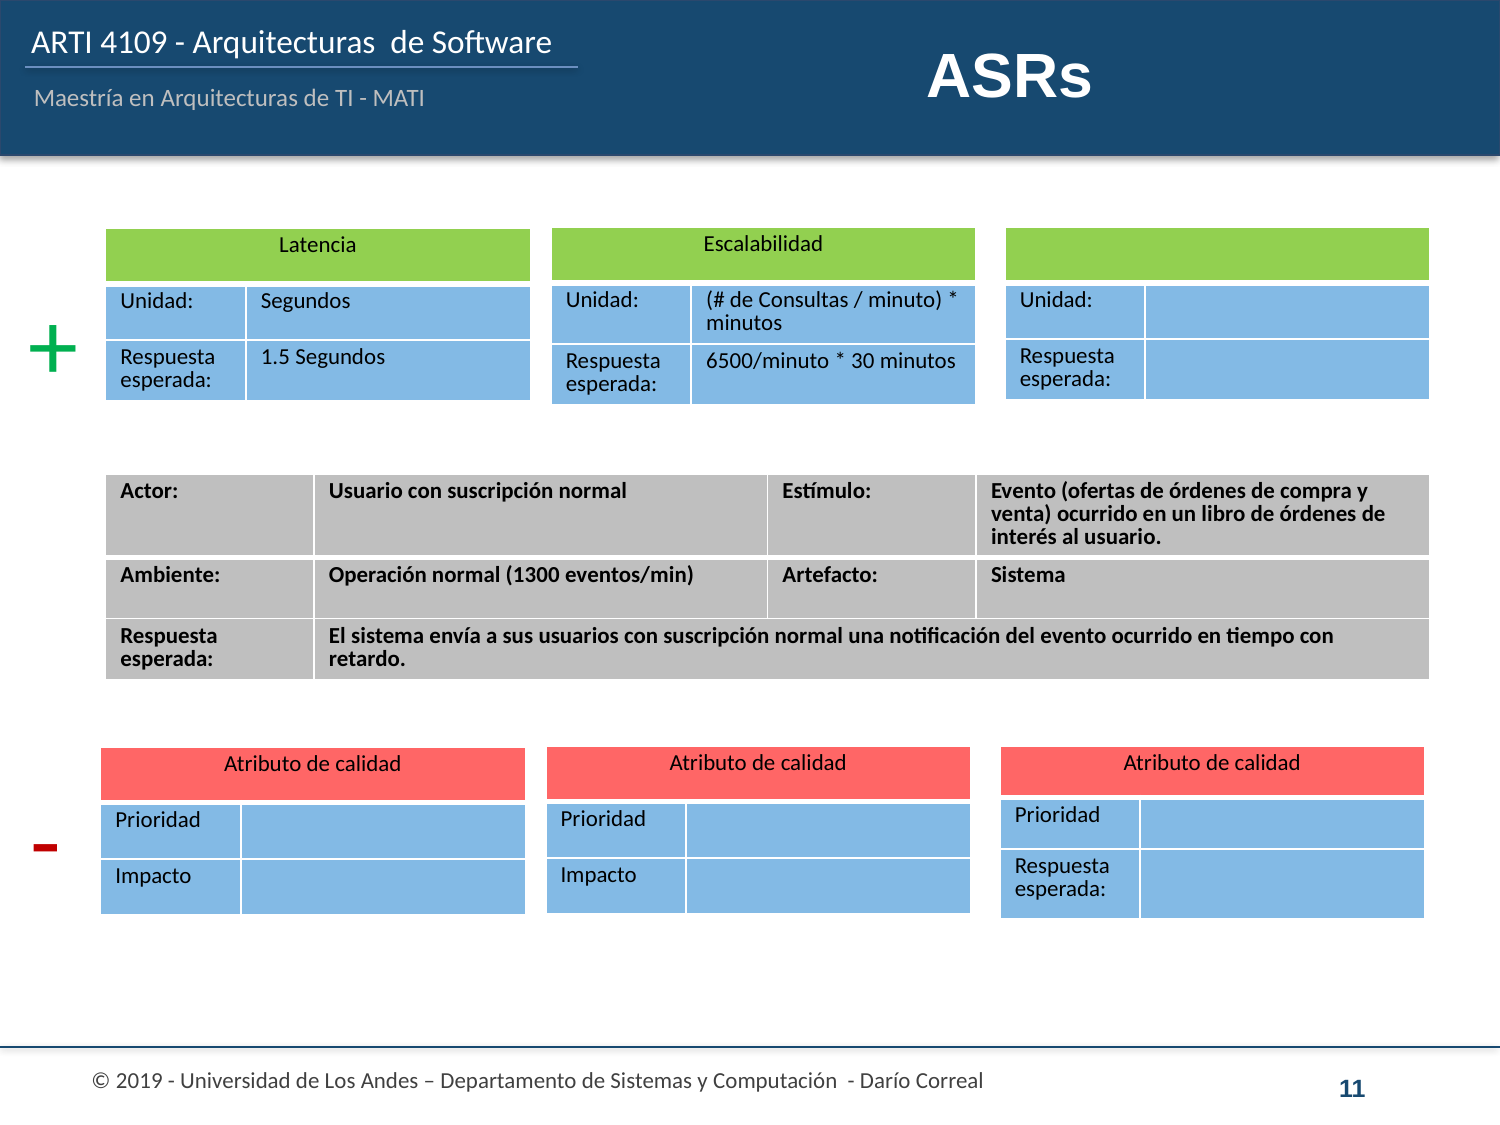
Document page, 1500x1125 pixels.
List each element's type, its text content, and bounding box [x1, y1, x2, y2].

table_cell Operación normal (1300 eventos/min) [315, 560, 767, 618]
table_cell 1.5 Segundos [247, 341, 530, 400]
table_header Escalabilidad [552, 228, 975, 280]
table_cell Prioridad [547, 804, 685, 857]
table_cell Unidad: [106, 287, 245, 339]
table_cell Respuesta esperada: [1006, 340, 1144, 399]
table_cell El sistema envía a sus usuarios con suscripción normal una notificación del evento ocurrido en tiempo con retardo. [315, 619, 1429, 679]
table_cell Respuesta esperada: [1001, 850, 1139, 918]
table_cell Impacto [547, 859, 685, 913]
table_cell Unidad: [1006, 286, 1144, 338]
text_box + [13, 272, 94, 408]
table_cell Impacto [101, 860, 240, 914]
table_cell Prioridad [1001, 800, 1139, 848]
slide_number 11 [1246, 1057, 1459, 1118]
table_cell [1141, 800, 1424, 848]
table_cell [1146, 340, 1429, 399]
footer © 2019 - Universidad de Los Andes – Departamento de Sistemas y Computación - Darío Correal [76, 1058, 1211, 1119]
table_cell [242, 860, 525, 914]
text_box - [15, 768, 76, 904]
table_header Evento (ofertas de órdenes de compra y venta) ocurrido en un libro de órdenes de interés al usuario. [977, 475, 1429, 555]
table_cell [1141, 850, 1424, 918]
table_cell Respuesta esperada: [106, 619, 313, 679]
table_cell Respuesta esperada: [106, 341, 245, 400]
table_cell [687, 804, 970, 857]
table_cell Prioridad [101, 805, 240, 858]
table_cell Unidad: [552, 286, 690, 343]
table_cell 6500/minuto * 30 minutos [692, 345, 975, 404]
table_cell (# de Consultas / minuto) * minutos [692, 286, 975, 343]
table_cell Sistema [977, 560, 1429, 618]
table_cell [242, 805, 525, 858]
table_header Actor: [106, 475, 313, 555]
title ASRs [738, 30, 1282, 114]
table_cell [1146, 286, 1429, 338]
table_header Atributo de calidad [1001, 747, 1424, 795]
table_header Atributo de calidad [101, 748, 525, 800]
table_cell Respuesta esperada: [552, 345, 690, 404]
table_header Latencia [106, 229, 530, 281]
table_cell [687, 859, 970, 913]
table_header Estímulo: [768, 475, 975, 555]
table_cell Ambiente: [106, 560, 313, 618]
table_cell Artefacto: [768, 560, 975, 618]
table_header Atributo de calidad [547, 747, 970, 799]
table_cell Segundos [247, 287, 530, 339]
table_header [1006, 228, 1429, 280]
table_header Usuario con suscripción normal [315, 475, 767, 555]
